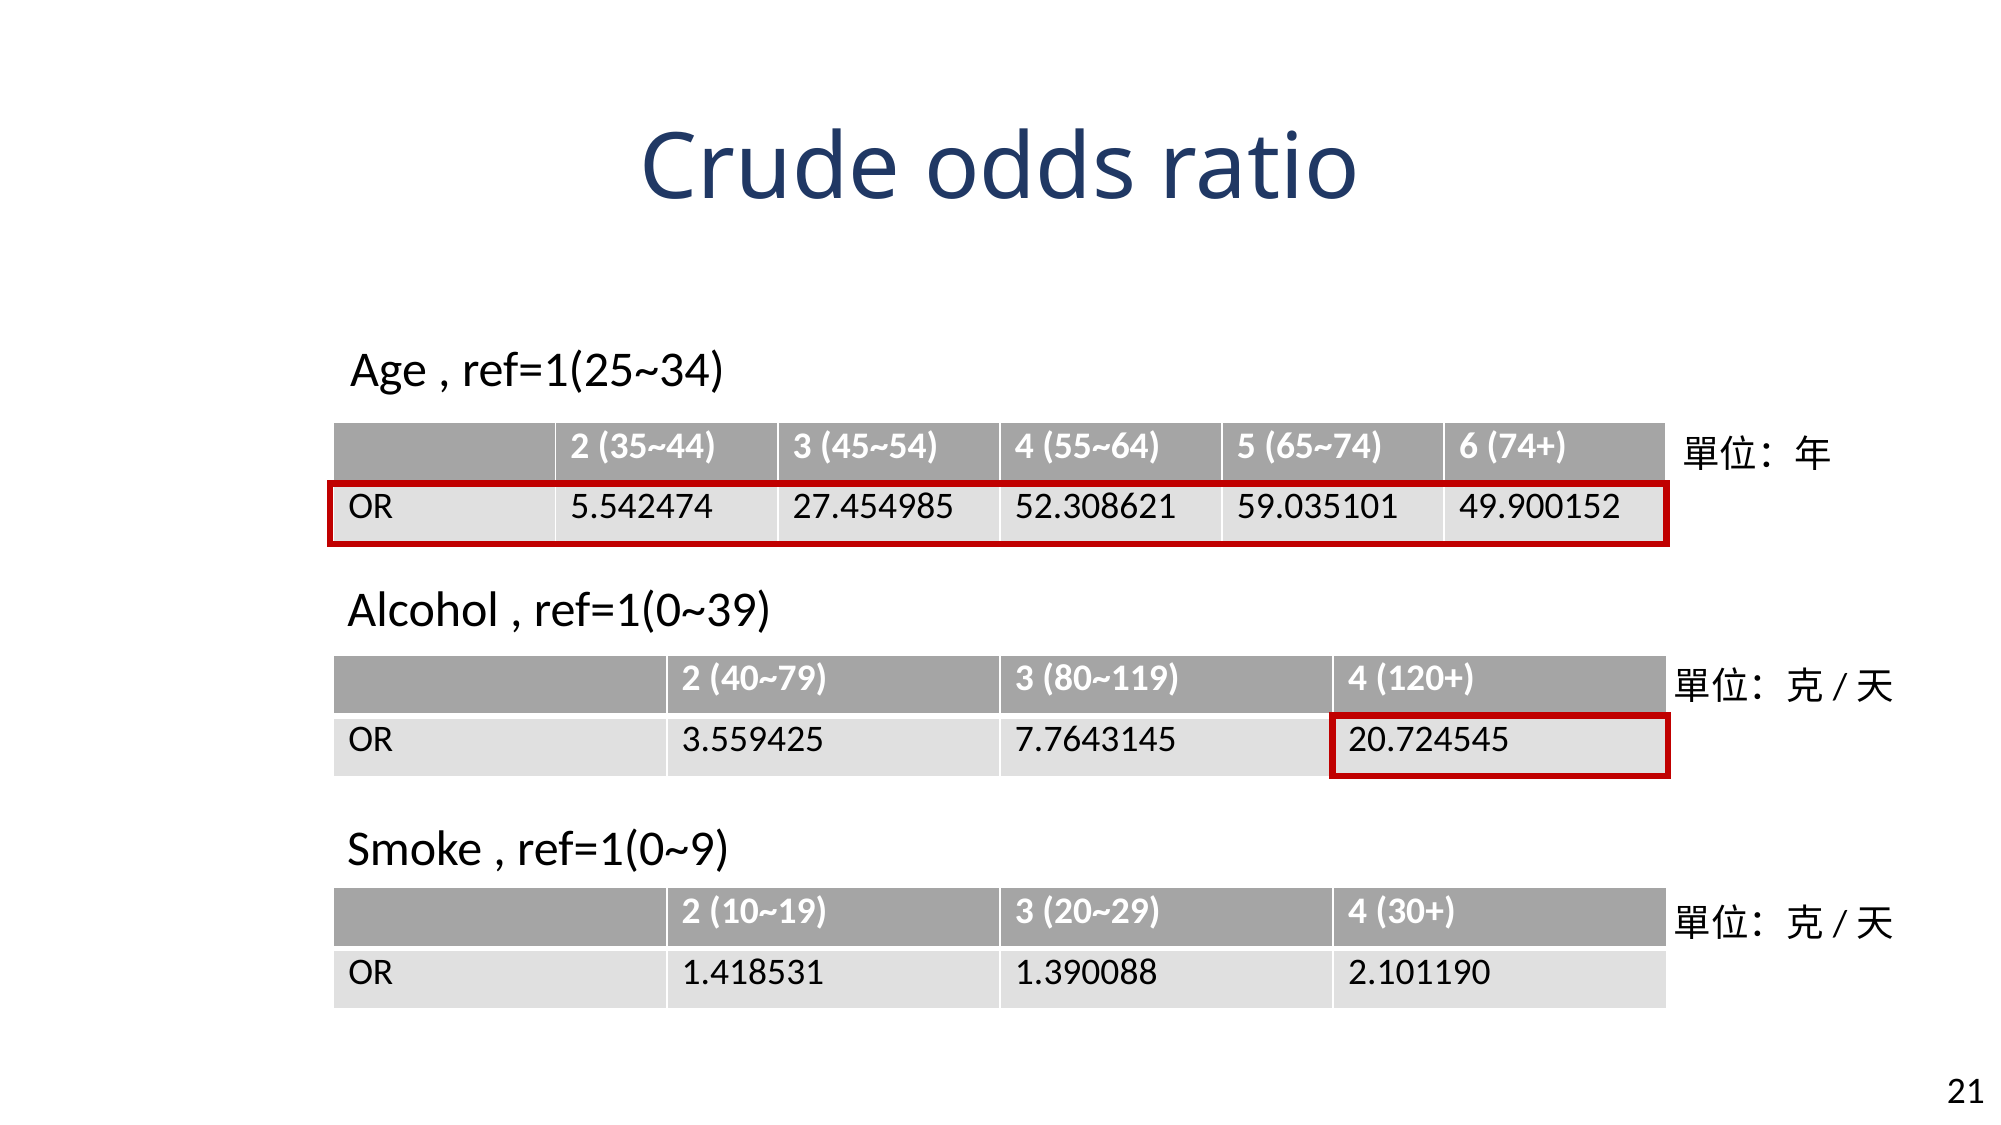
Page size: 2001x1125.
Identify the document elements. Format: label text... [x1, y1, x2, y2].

table_cell OR [334, 951, 666, 1008]
text_box [1332, 714, 1669, 777]
text_box [329, 482, 1668, 545]
table_header 3 (20~29) [1001, 888, 1332, 946]
text_box Smoke , ref=1(0~9) [332, 808, 745, 883]
table_header 2 (40~79) [668, 656, 999, 713]
table_cell 3.559425 [668, 719, 999, 776]
table_cell 1.418531 [668, 951, 999, 1008]
text_box 單位：克/天 [1659, 654, 1909, 715]
table_cell 7.7643145 [1001, 719, 1332, 776]
table_header 2 (35~44) [556, 423, 777, 480]
table_cell 2.101190 [1334, 951, 1666, 1008]
table_header [334, 888, 666, 946]
table_header [334, 656, 666, 713]
table_header 3 (45~54) [779, 423, 999, 480]
text_box 21 [1932, 1058, 2000, 1118]
text_box 單位：克/天 [1659, 891, 1909, 952]
text_box 單位：年 [1667, 422, 1848, 483]
table_header [334, 423, 555, 480]
text_box Age , ref=1(25~34) [335, 328, 741, 404]
text_box Alcohol , ref=1(0~39) [332, 568, 788, 644]
table_header 3 (80~119) [1001, 656, 1332, 713]
table_header 5 (65~74) [1223, 423, 1443, 480]
title Crude odds ratio [137, 59, 1863, 278]
table_cell OR [334, 719, 666, 776]
table_header 4 (30+) [1334, 888, 1666, 946]
table_cell 1.390088 [1001, 951, 1332, 1008]
table_header 2 (10~19) [668, 888, 999, 946]
table_header 4 (120+) [1334, 656, 1659, 713]
table_header 4 (55~64) [1001, 423, 1221, 480]
table_header 6 (74+) [1445, 423, 1665, 480]
